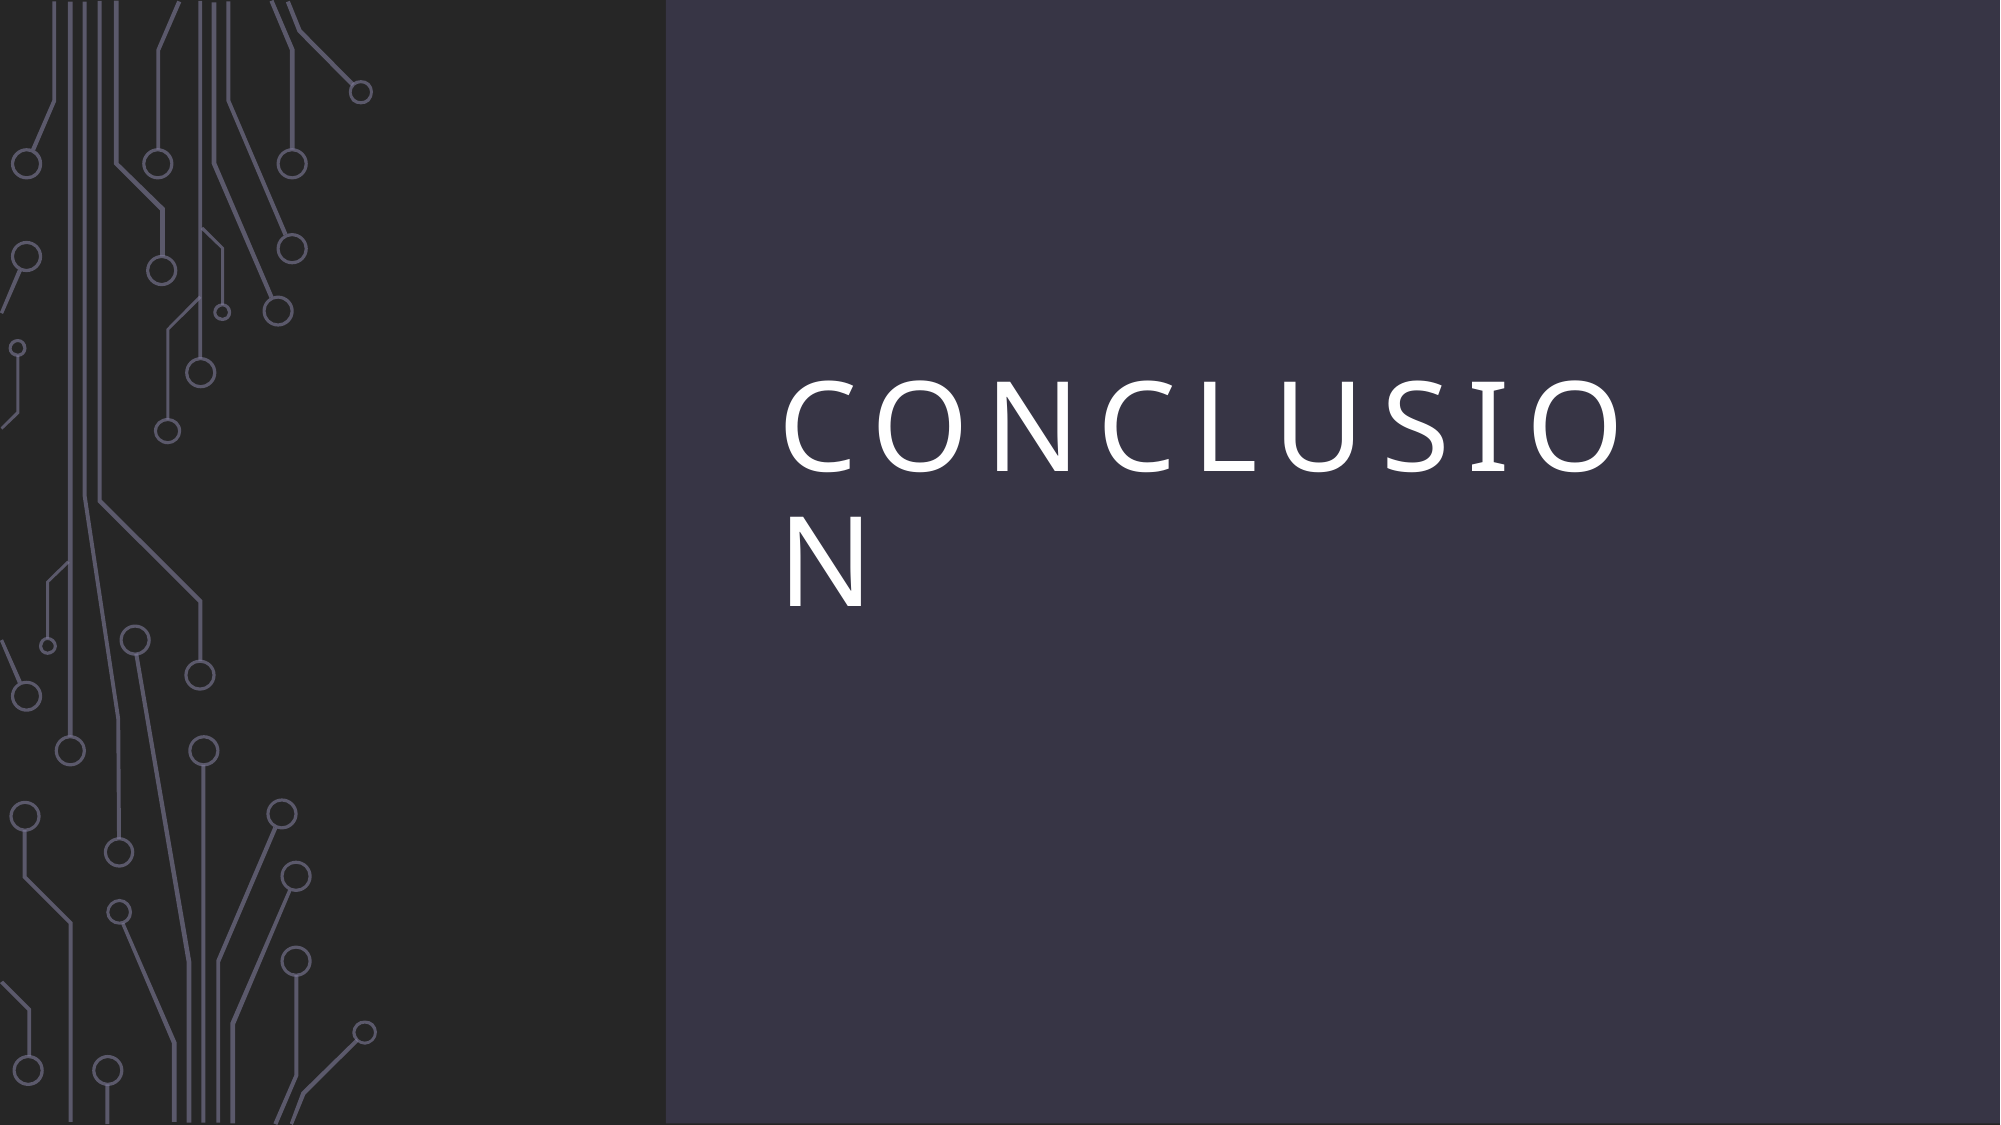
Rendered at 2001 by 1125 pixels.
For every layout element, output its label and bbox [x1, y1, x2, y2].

text_box [0, 0, 379, 1125]
picture [379, 0, 2000, 1125]
